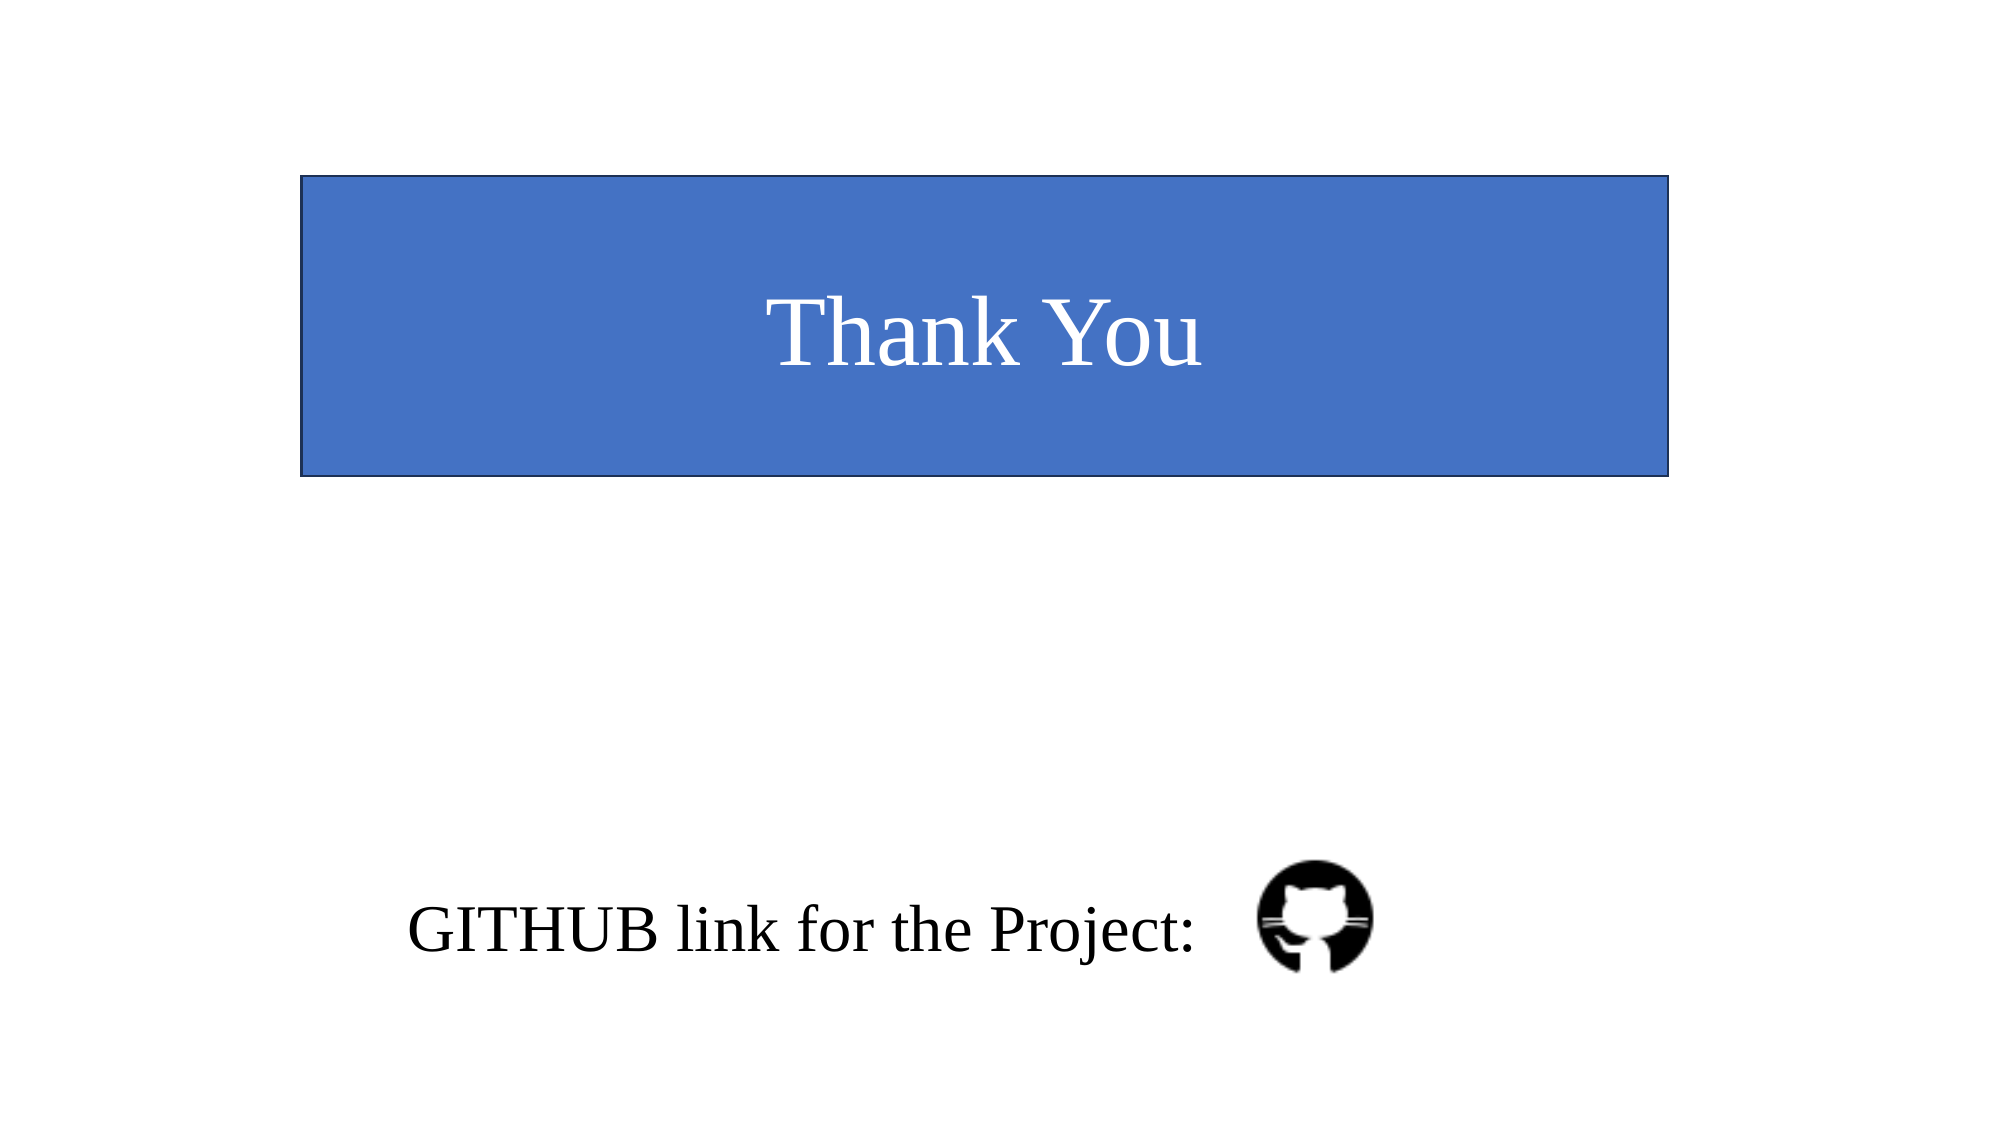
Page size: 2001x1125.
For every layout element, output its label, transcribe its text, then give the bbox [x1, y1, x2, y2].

picture [1253, 856, 1379, 981]
text_box Thank You [300, 175, 1669, 477]
text_box GITHUB link for the Project: [191, 831, 1448, 1019]
